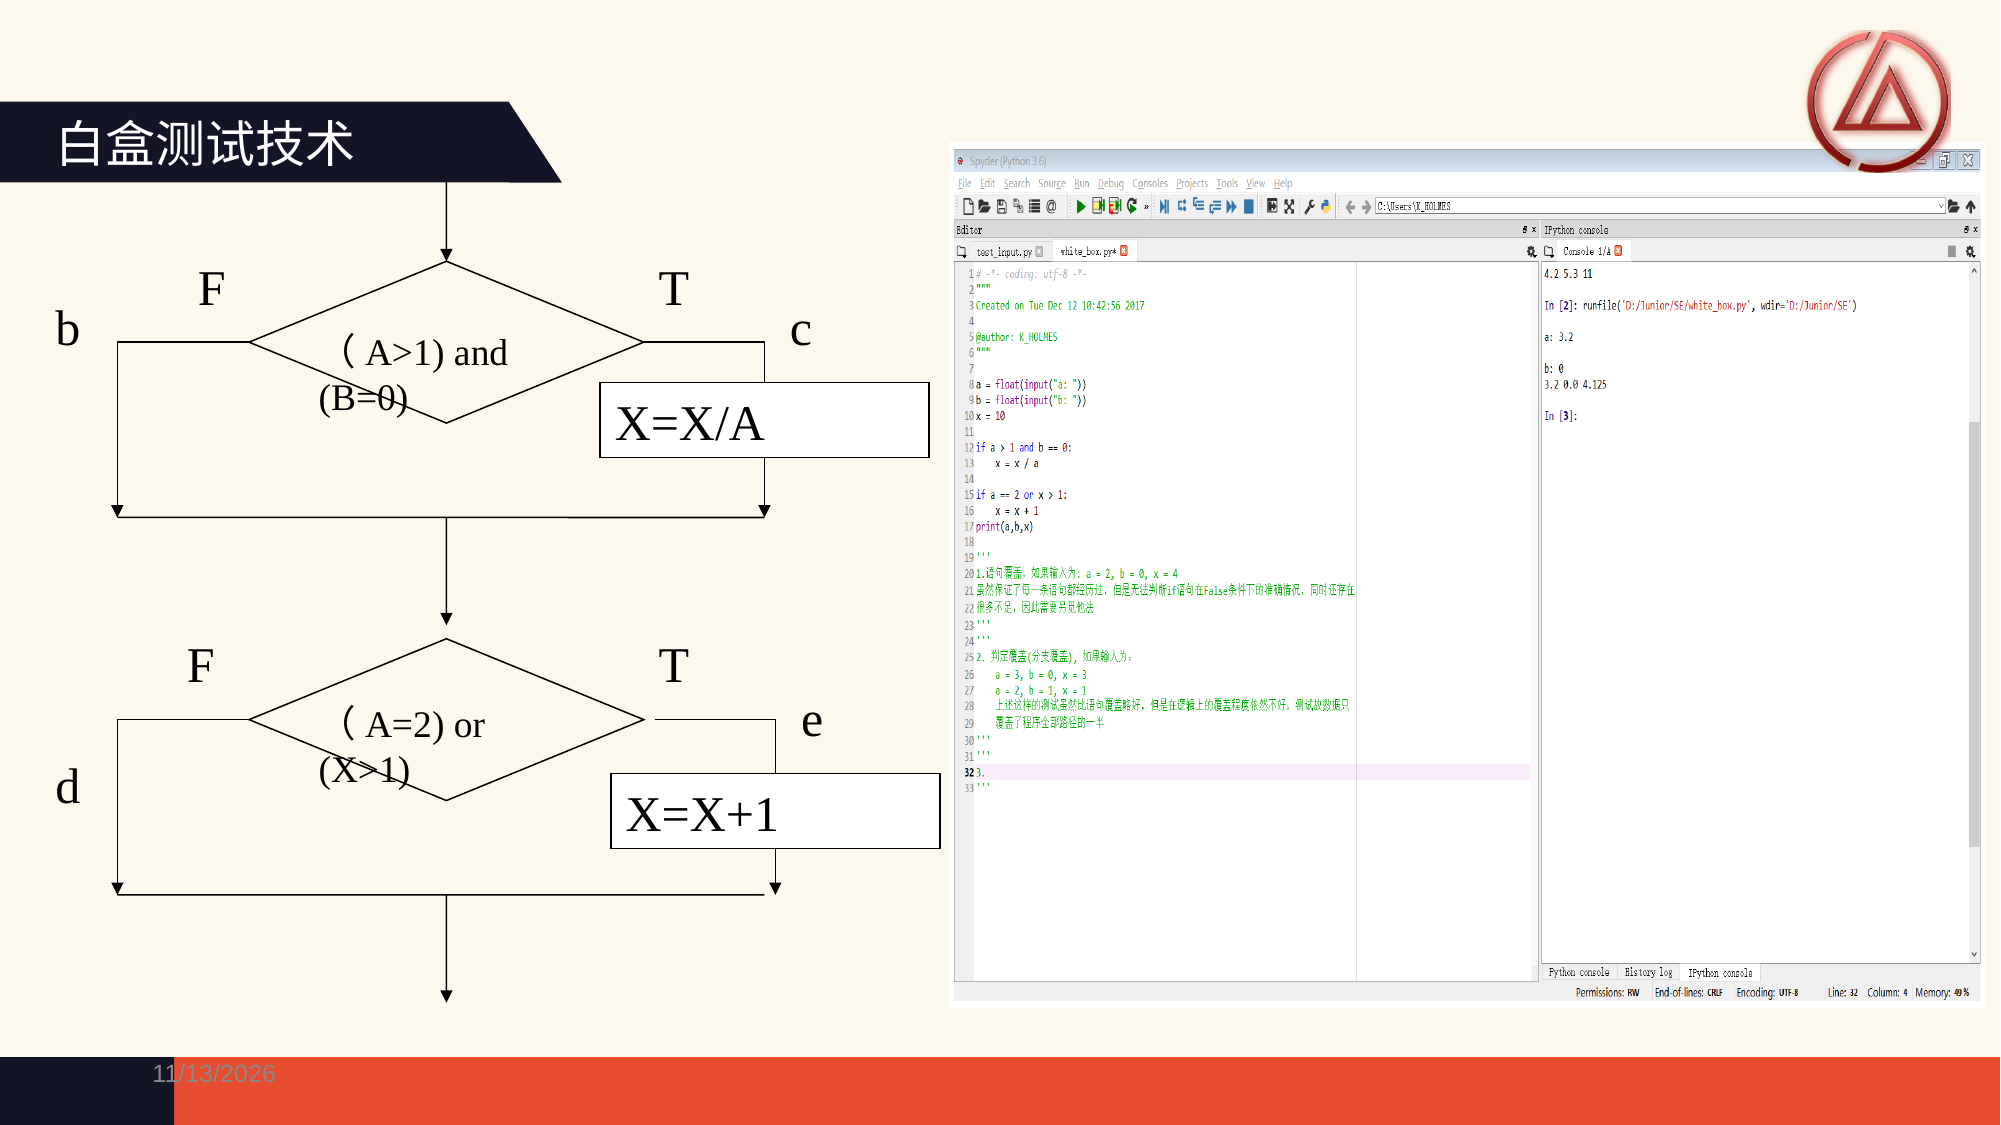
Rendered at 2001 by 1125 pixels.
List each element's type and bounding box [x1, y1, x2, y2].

text_box [0, 101, 588, 183]
text_box [40, 180, 941, 1003]
slide_number [137, 1042, 588, 1103]
picture [949, 30, 1986, 1008]
